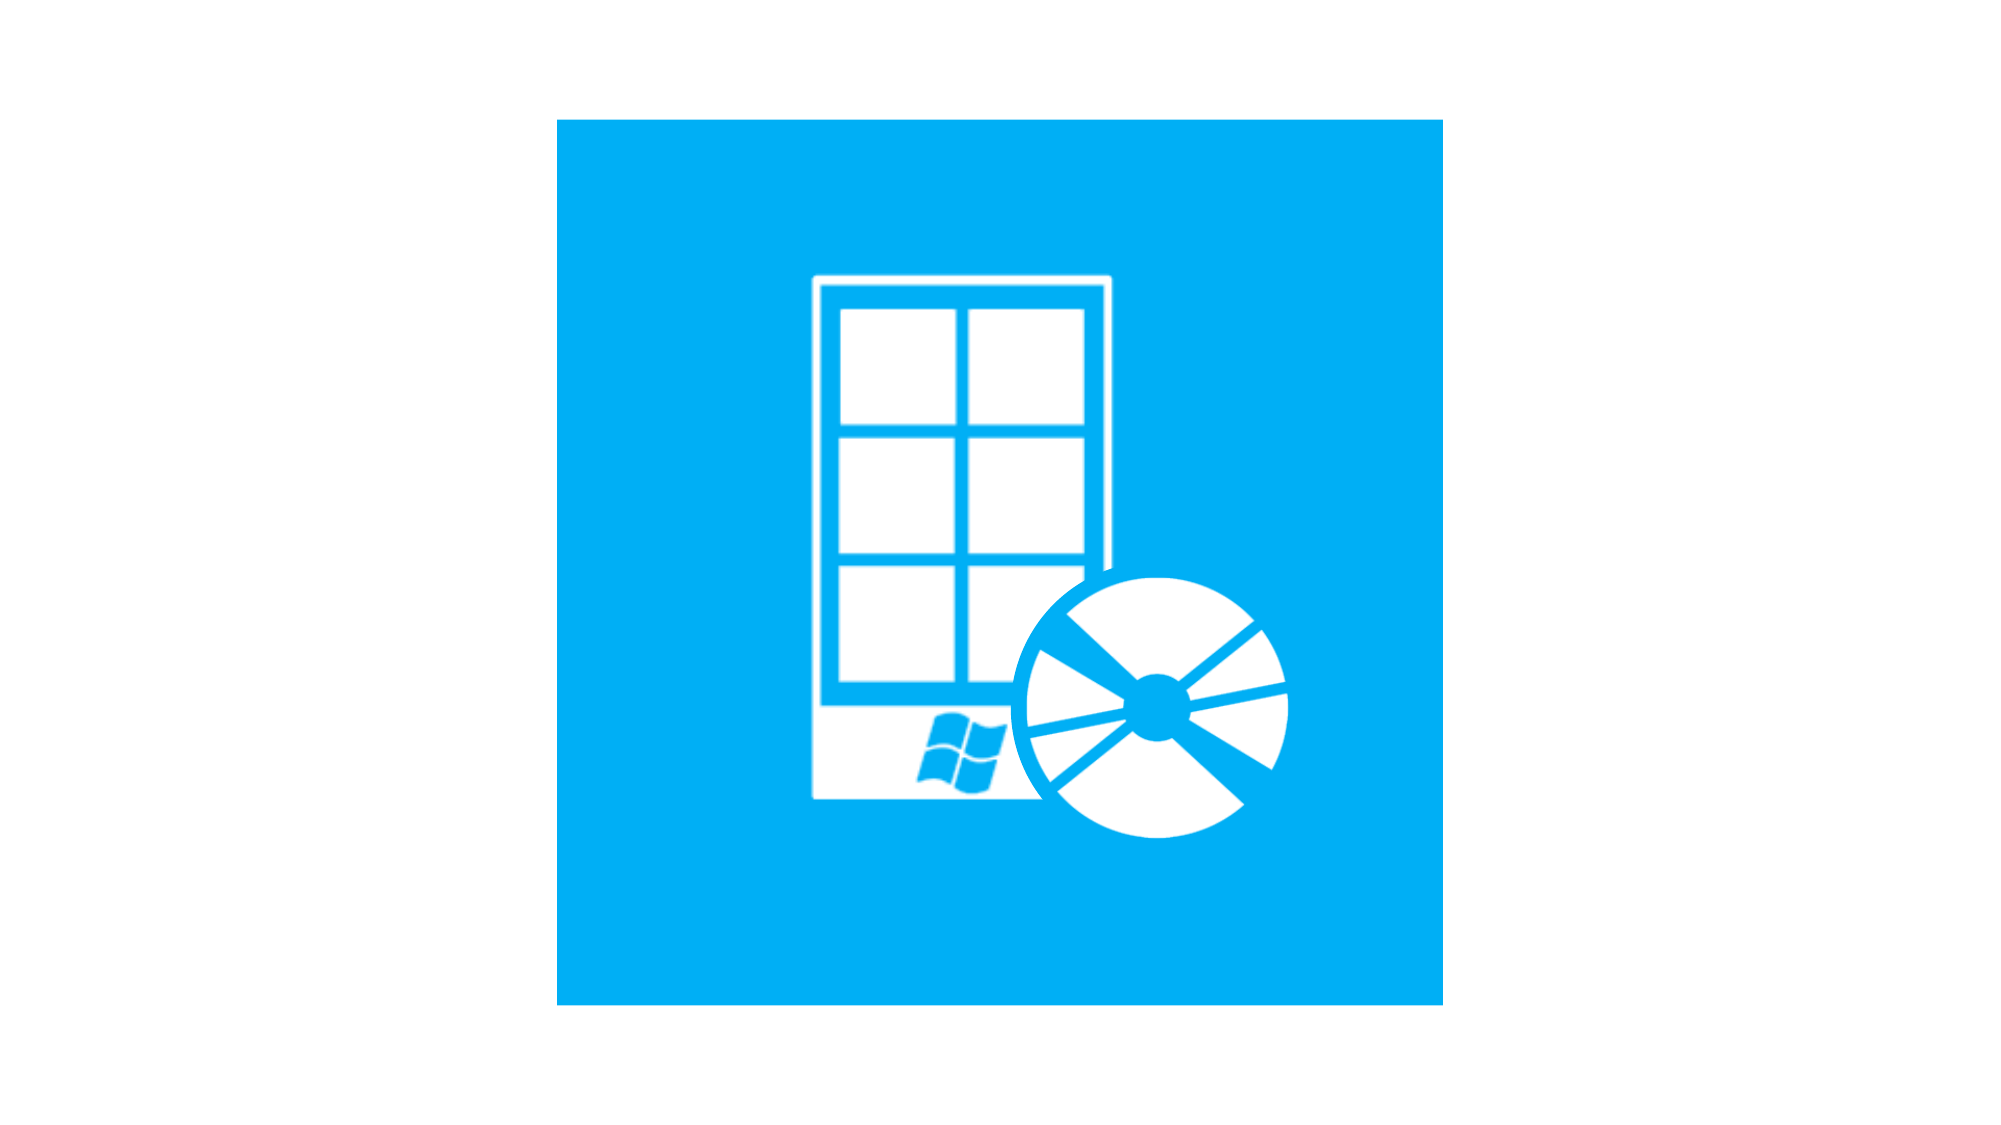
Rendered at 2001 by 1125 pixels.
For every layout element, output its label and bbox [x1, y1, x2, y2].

text_box [556, 118, 1444, 1006]
text_box [695, 270, 1305, 855]
